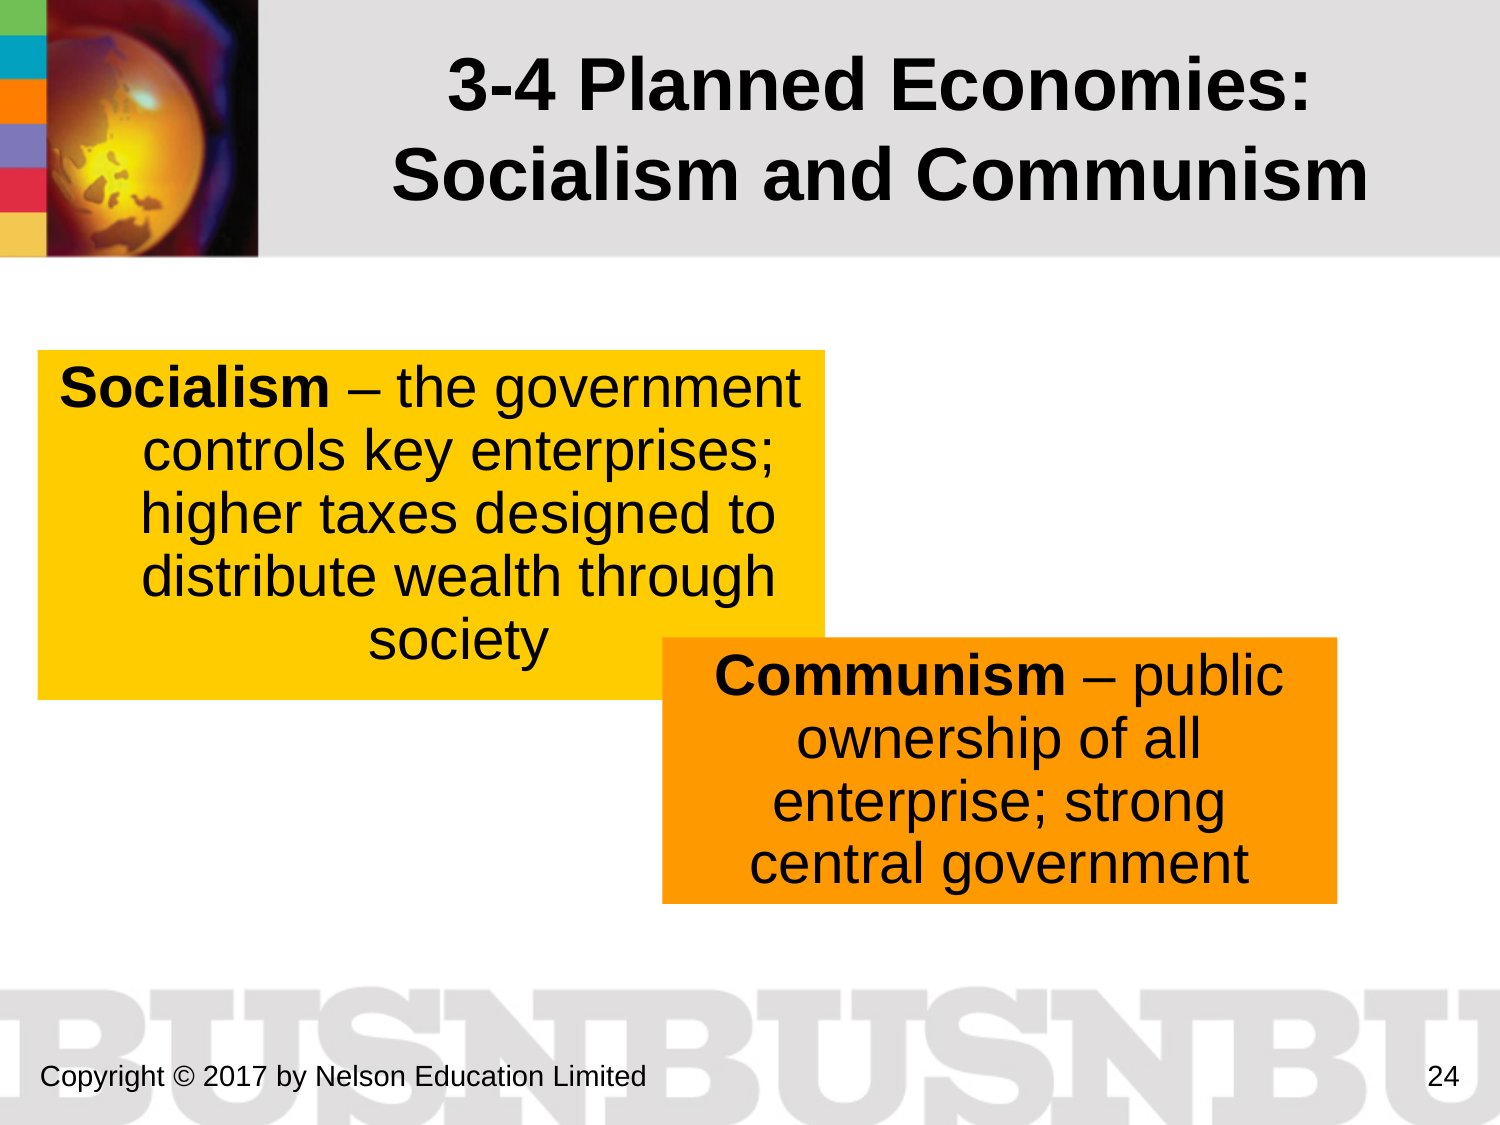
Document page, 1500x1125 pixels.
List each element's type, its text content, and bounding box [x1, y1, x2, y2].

footer Copyright © 2017 by Nelson Education Limited [24, 1050, 838, 1125]
picture [0, 0, 1500, 1125]
slide_number 24 [1162, 1050, 1475, 1125]
list Socialism – the government controls key enterprises; higher taxes designed to distribute wealth through society [37, 349, 826, 701]
title 3-4 Planned Economies: Socialism and Communism [262, 0, 1500, 251]
text_box Communism – public ownership of all enterprise; strong central government [662, 637, 1338, 904]
